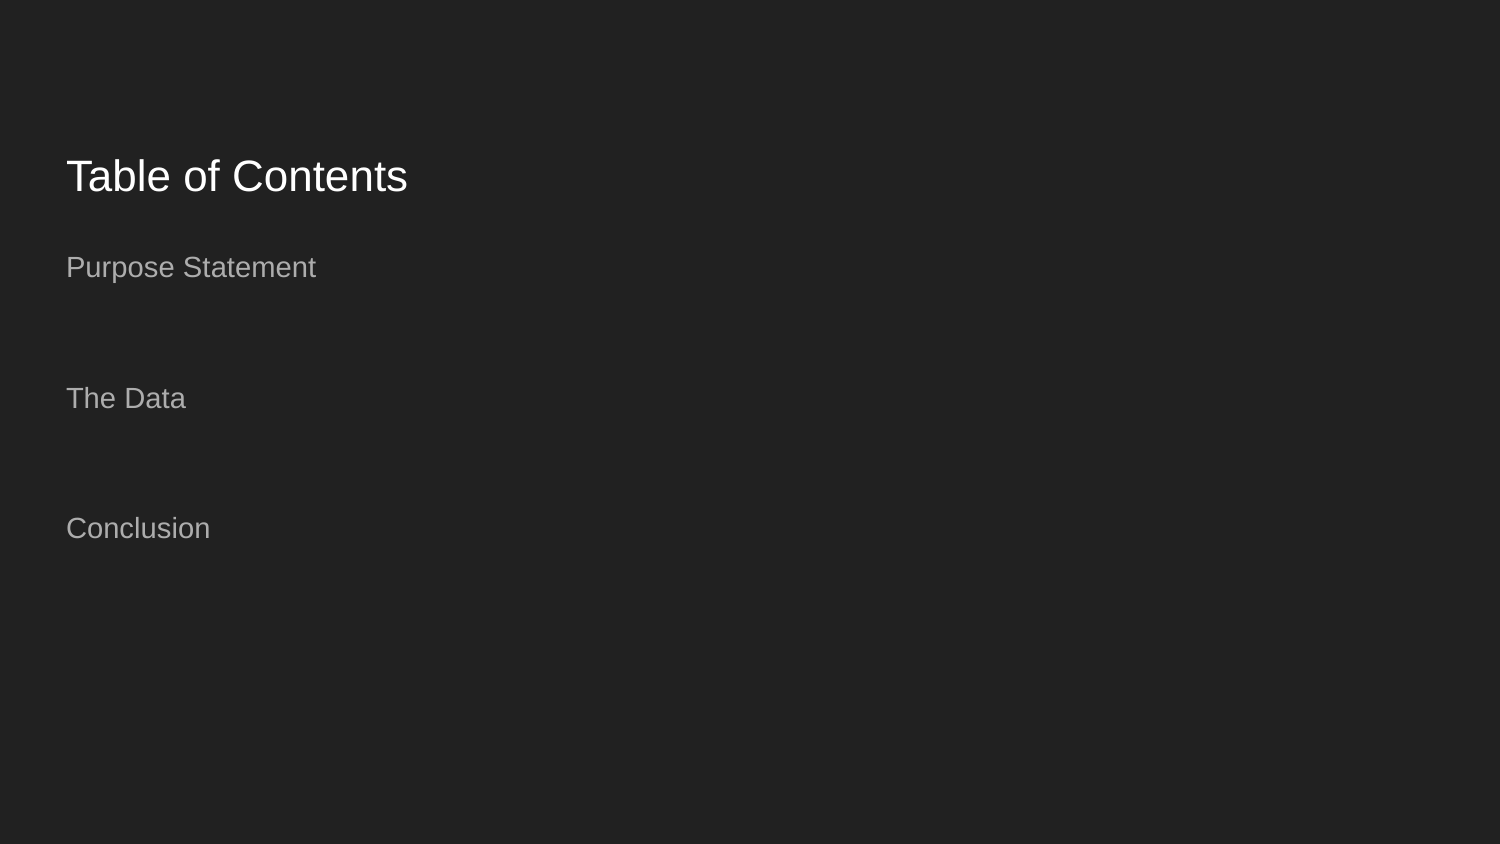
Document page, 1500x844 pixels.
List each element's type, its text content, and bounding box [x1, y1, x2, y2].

list Purpose Statement The Data Conclusion [51, 227, 512, 750]
title Table of Contents [51, 91, 512, 216]
